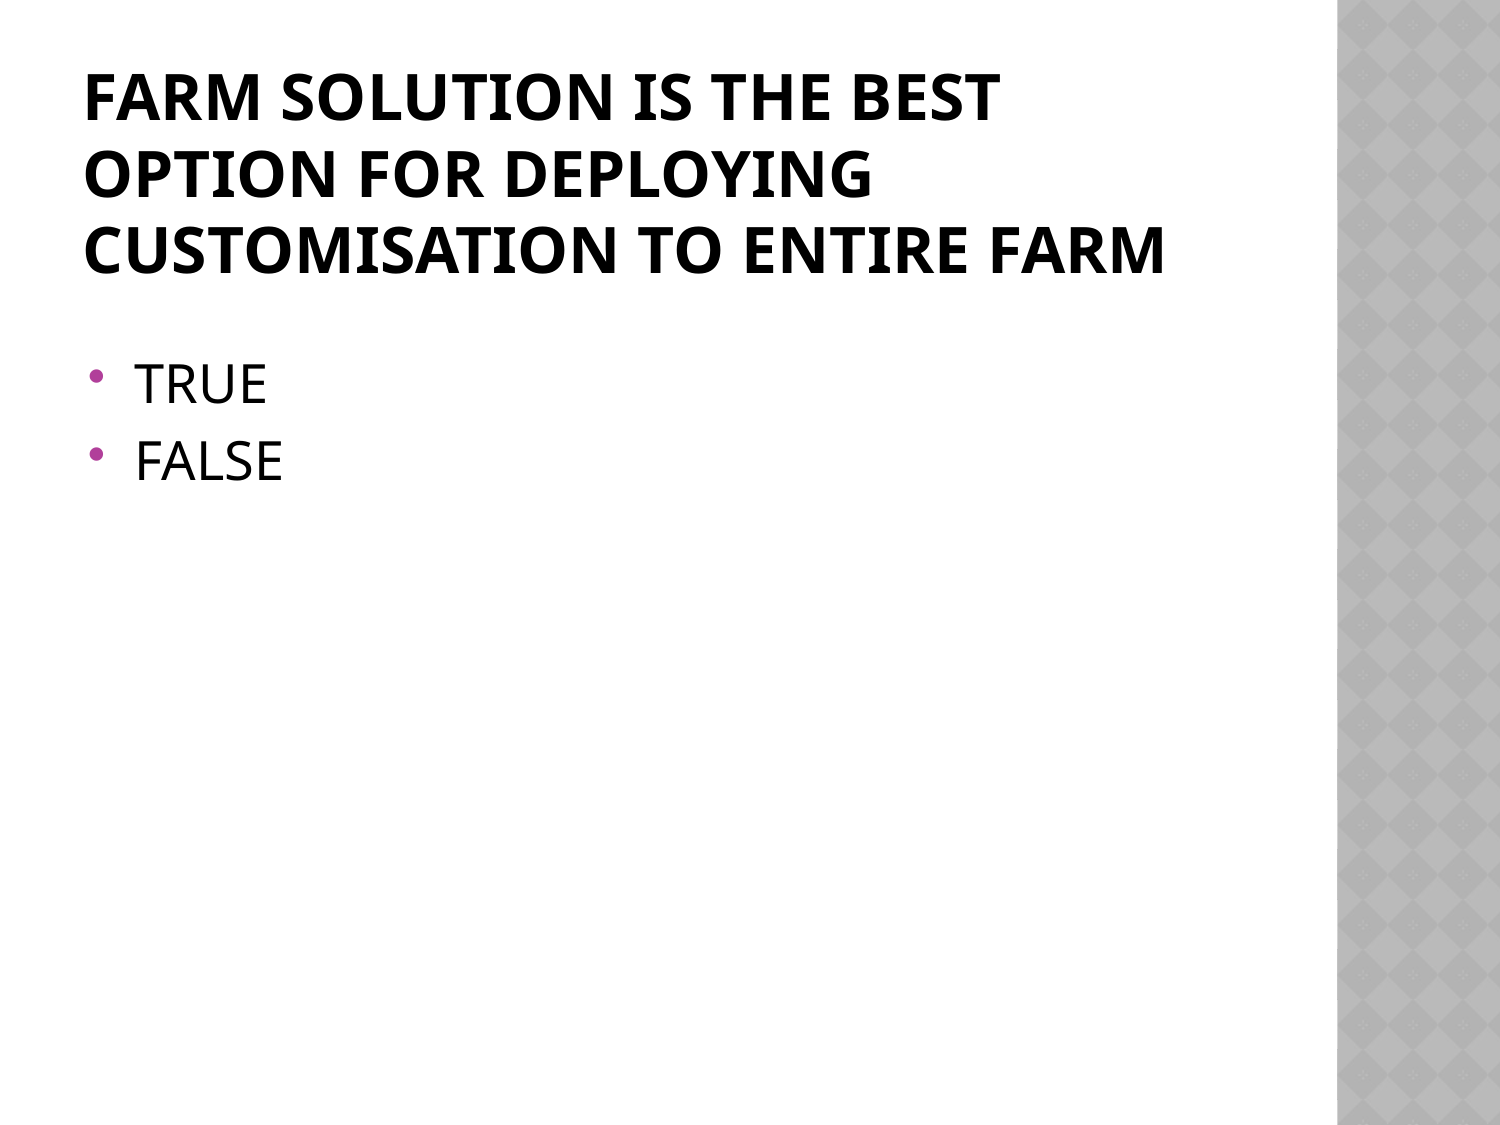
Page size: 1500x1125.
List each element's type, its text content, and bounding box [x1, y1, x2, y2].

title farm solution is the best option for deploying customisation to entire farm [75, 52, 1263, 264]
list TRUE FALSE [75, 264, 1263, 1059]
